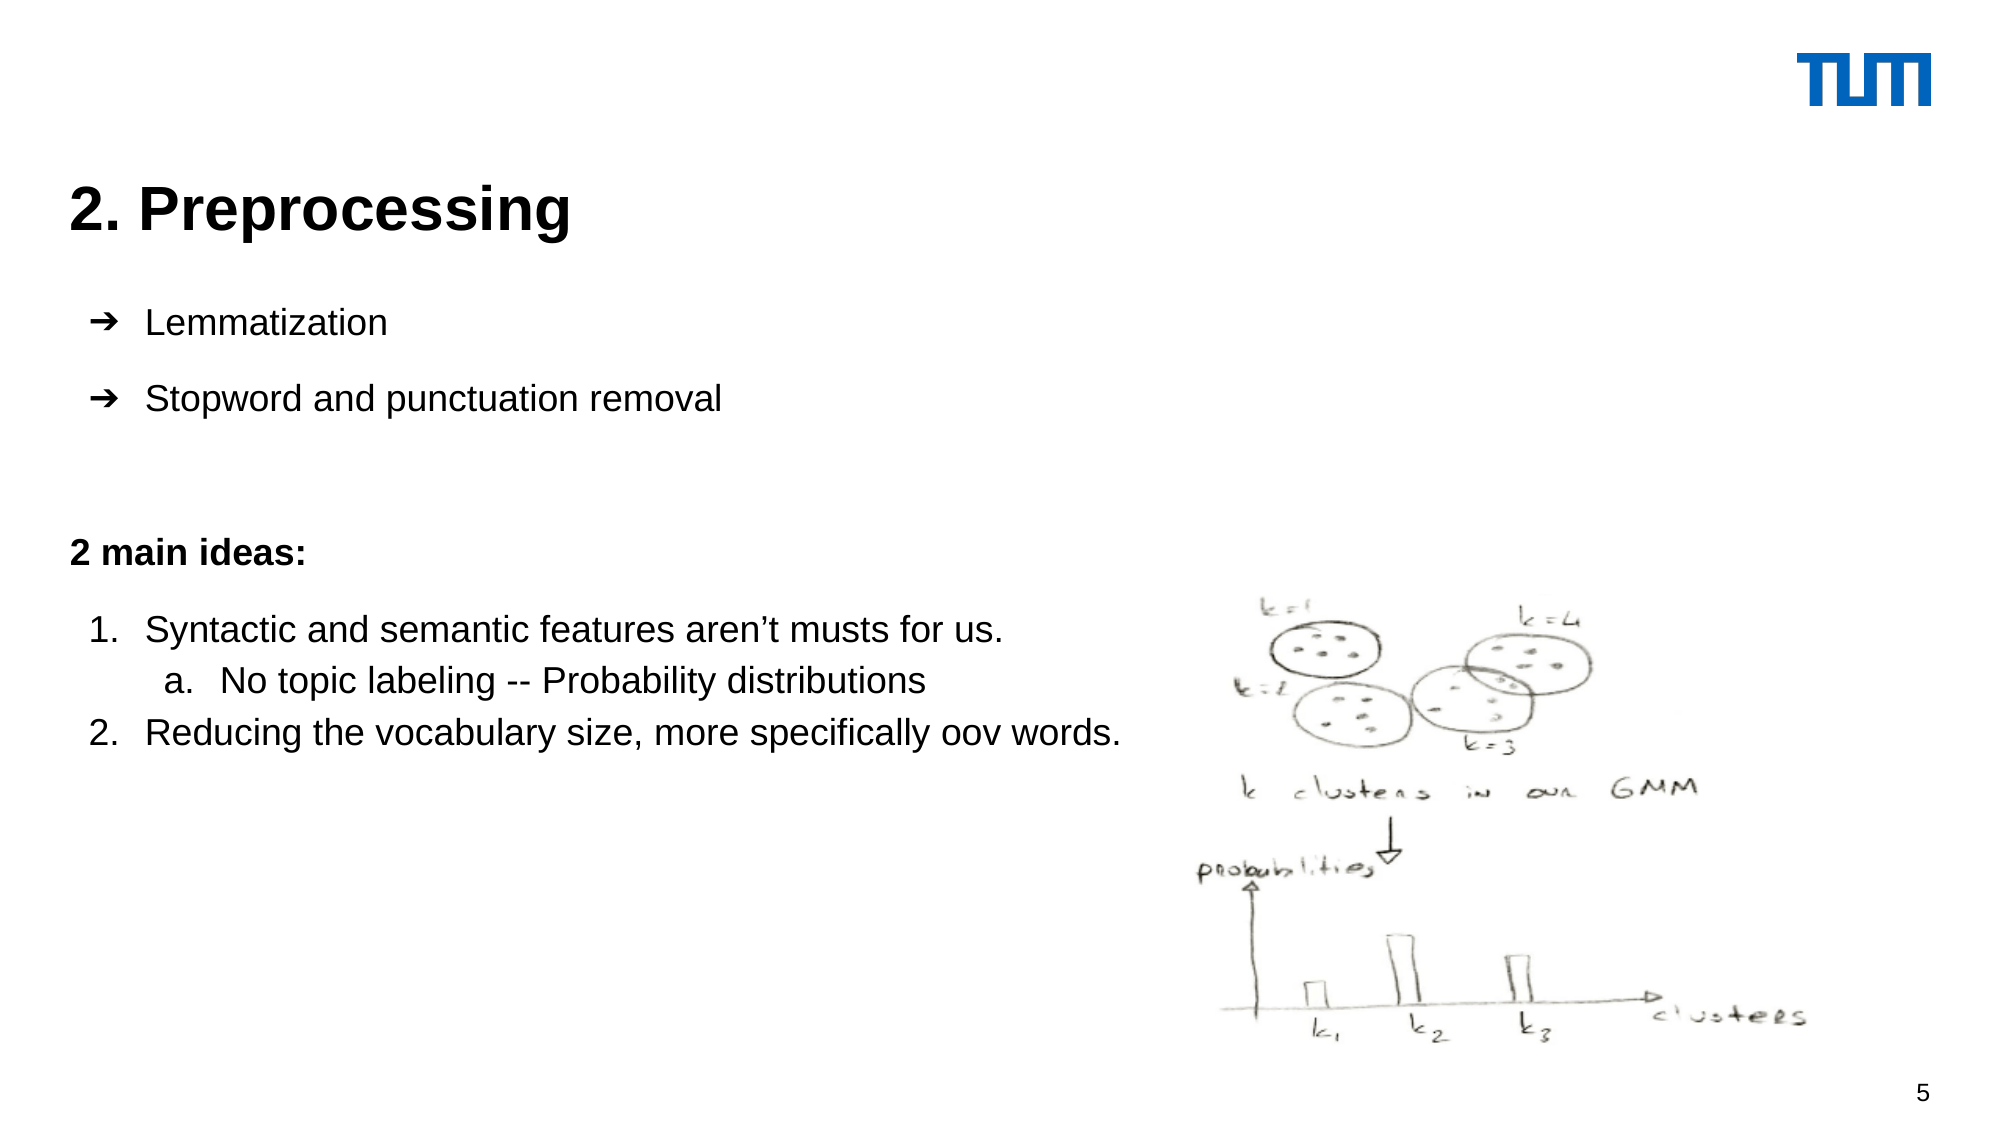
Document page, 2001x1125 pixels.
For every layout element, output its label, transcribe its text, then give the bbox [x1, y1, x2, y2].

picture [1193, 593, 1844, 1046]
text_box Lemmatization Stopword and punctuation removal 2 main ideas: Syntactic and semantic features aren’t musts for us. No topic labeling -- Probability distributions Reducing the vocabulary size, more specifically oov words. [69, 290, 1817, 1062]
picture [1797, 53, 1931, 106]
text_box 2. Preprocessing [69, 163, 1931, 231]
text_box ‹#› [1481, 1061, 1931, 1122]
